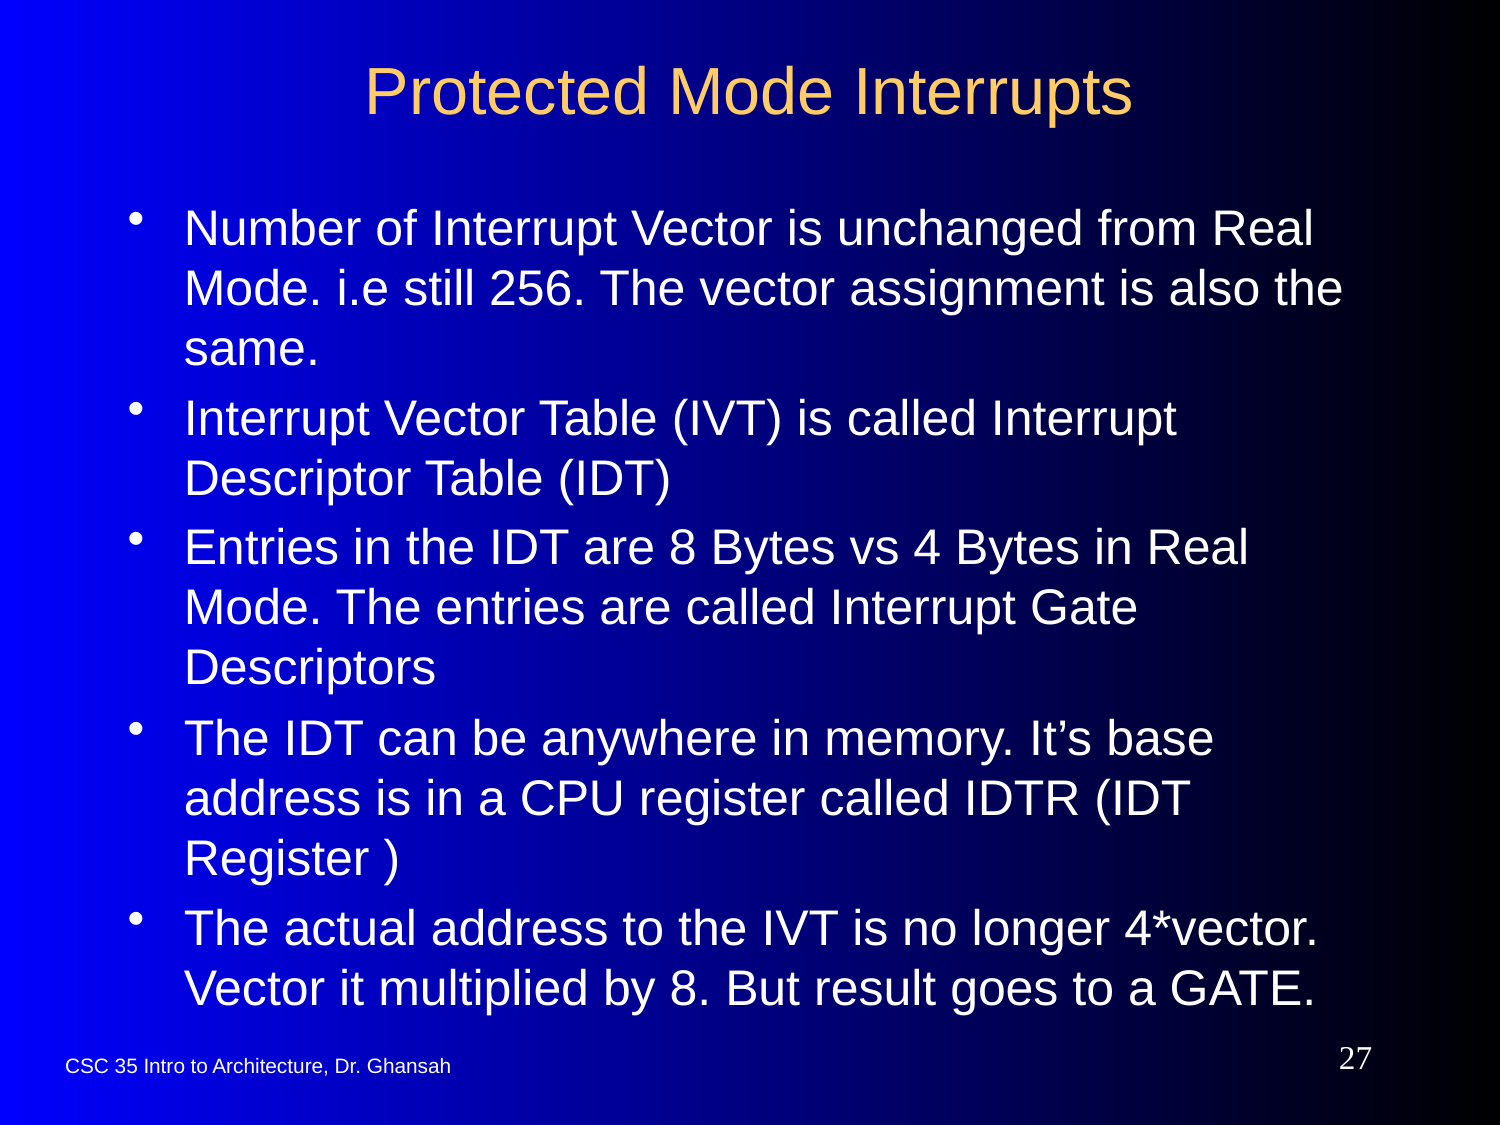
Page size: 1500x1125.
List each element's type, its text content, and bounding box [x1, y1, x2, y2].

slide_number 27 [1224, 1025, 1388, 1088]
list Number of Interrupt Vector is unchanged from Real Mode. i.e still 256. The vector assignment is also the same. Interrupt Vector Table (IVT) is called Interrupt Descriptor Table (IDT) Entries in the IDT are 8 Bytes vs 4 Bytes in Real Mode. The entries are called Interrupt Gate Descriptors The IDT can be anywhere in memory. It’s base address is in a CPU register called IDTR (IDT Register ) The actual address to the IVT is no longer 4*vector. Vector it multiplied by 8. But result goes to a GATE. [112, 187, 1388, 1013]
title Protected Mode Interrupts [112, 37, 1388, 138]
footer CSC 35 Intro to Architecture, Dr. Ghansah [50, 1040, 775, 1091]
